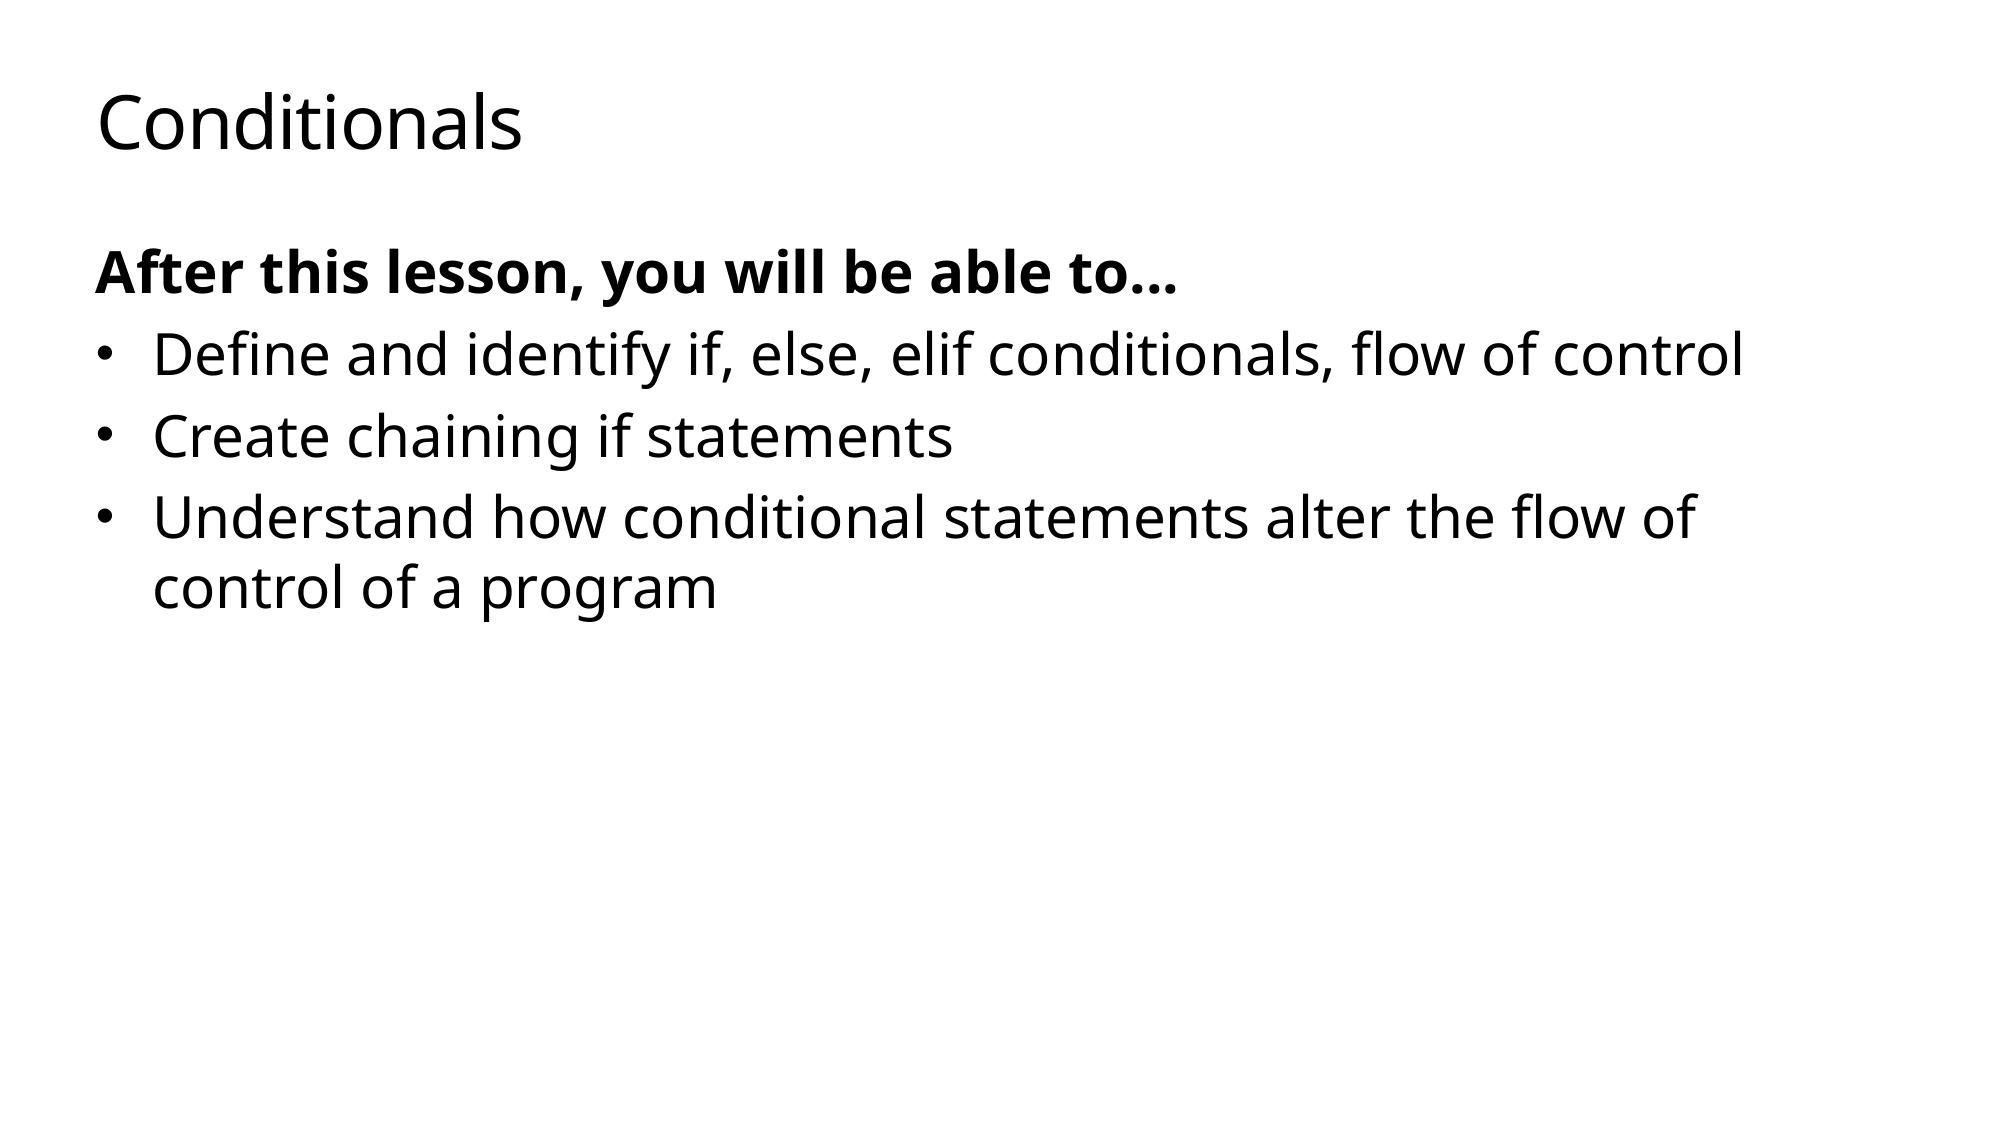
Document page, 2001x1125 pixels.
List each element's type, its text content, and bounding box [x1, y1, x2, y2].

list After this lesson, you will be able to... Define and identify if, else, elif conditionals, flow of control Create chaining if statements Understand how conditional statements alter the flow of control of a program [95, 235, 1904, 632]
title Conditionals [96, 75, 1904, 166]
